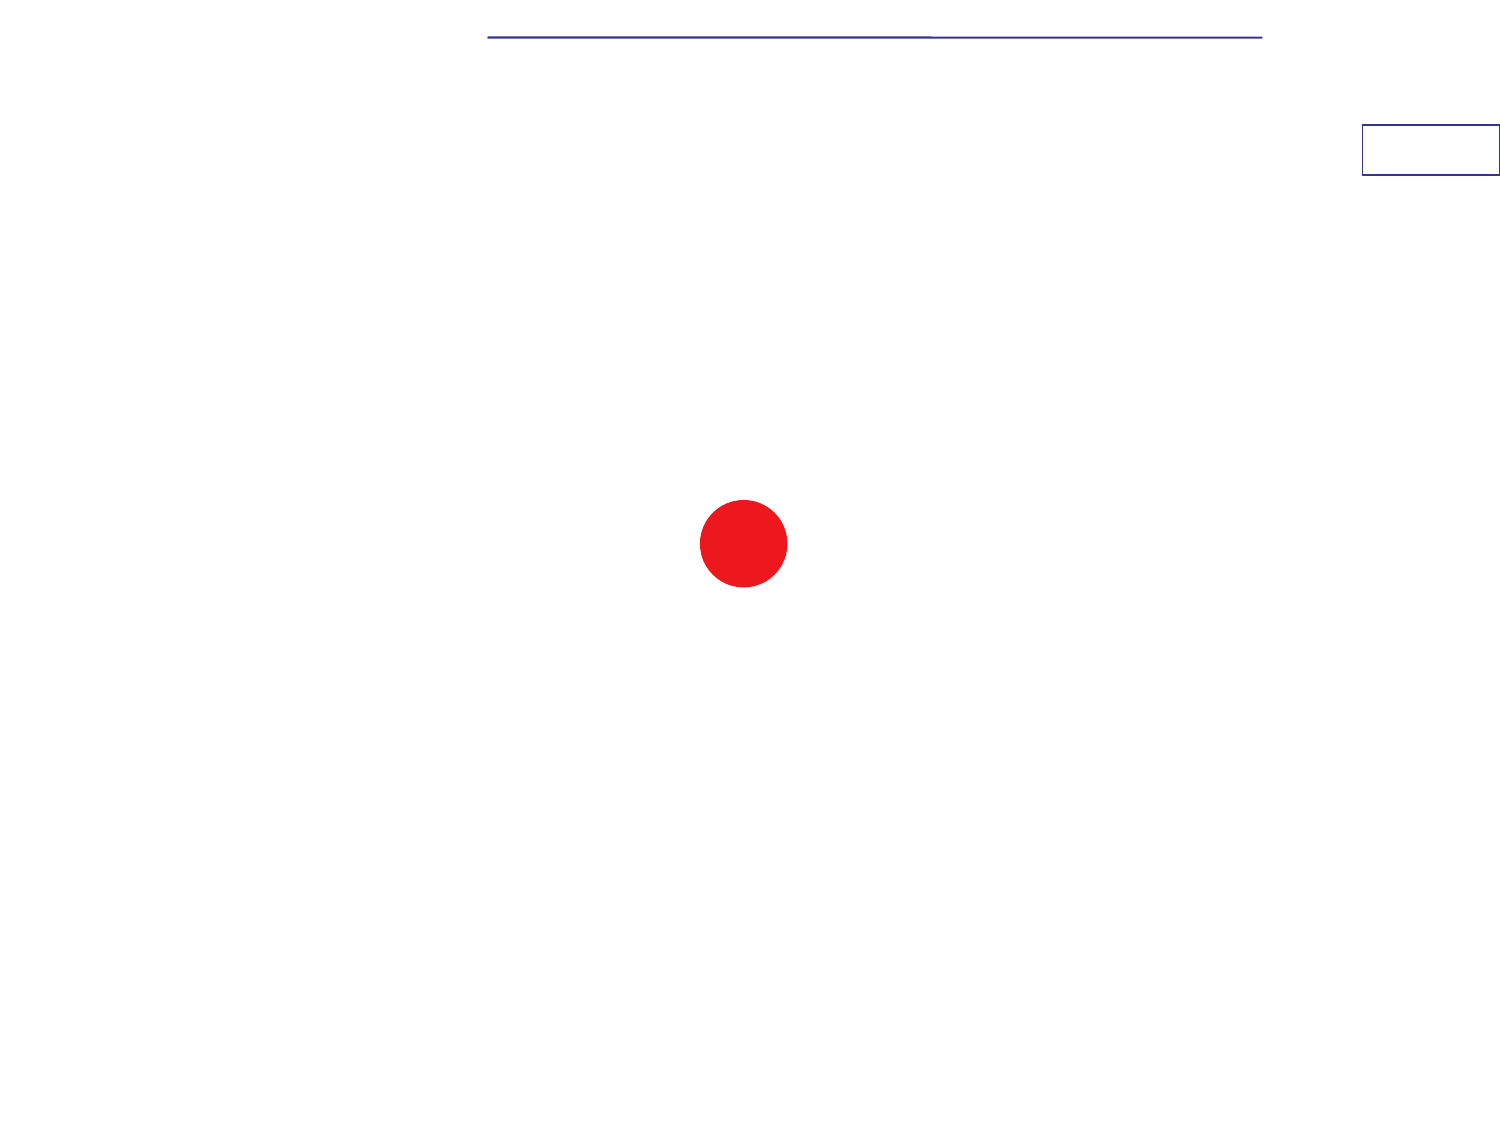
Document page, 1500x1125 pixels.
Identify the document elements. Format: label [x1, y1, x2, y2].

text_box [699, 499, 788, 588]
